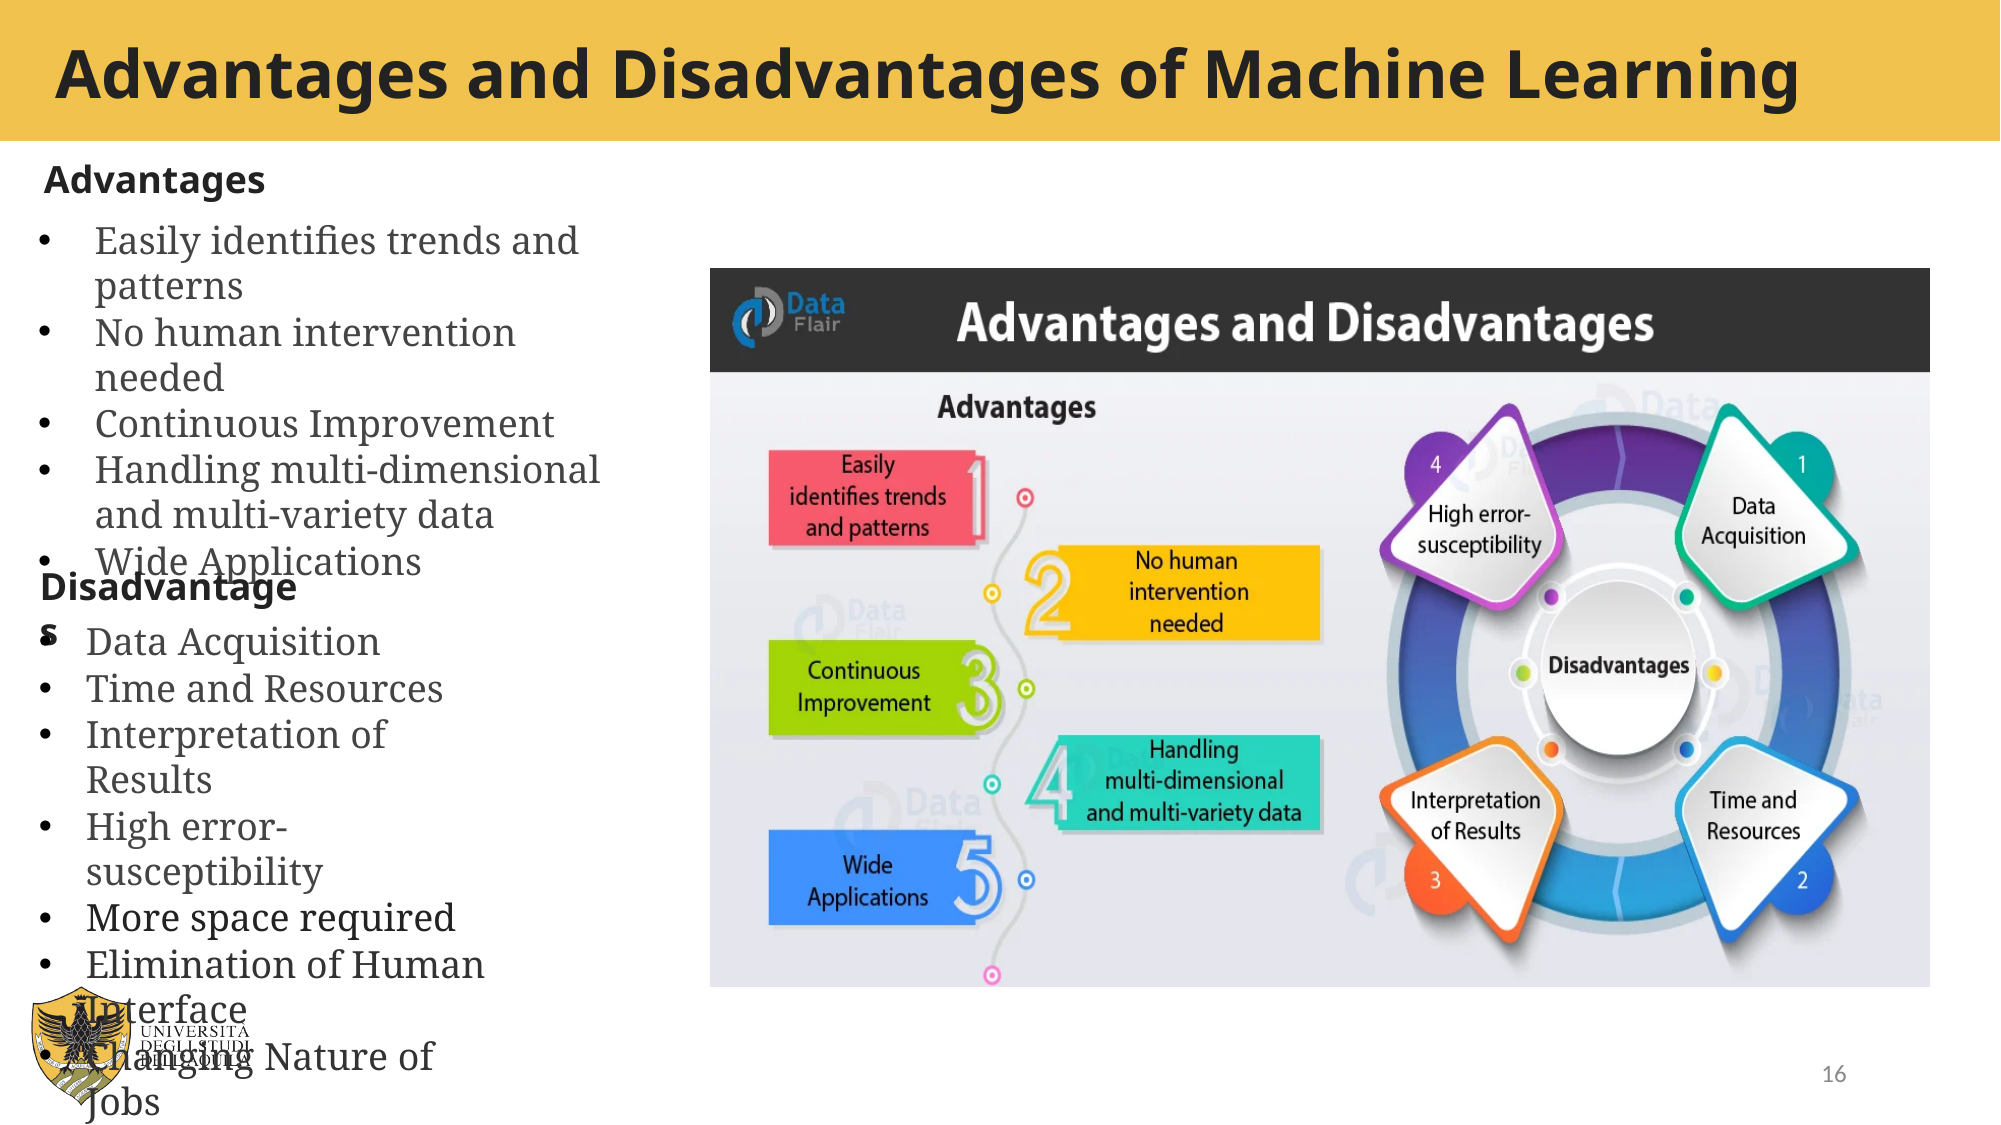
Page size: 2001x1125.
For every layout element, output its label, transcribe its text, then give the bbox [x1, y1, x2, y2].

text_box Easily identifies trends and patterns No human intervention needed Continuous Improvement Handling multi-dimensional and multi-variety data Wide Applications [23, 209, 637, 849]
picture [0, 0, 2000, 141]
slide_number 16 [1412, 1042, 1862, 1102]
picture [0, 977, 302, 1118]
text_box Disadvantages [24, 555, 313, 610]
text_box Data Acquisition Time and Resources Interpretation of Results High error-susceptibility More space required Elimination of Human Interface Changing Nature of Jobs [23, 610, 516, 1125]
picture [710, 268, 1930, 987]
text_box Advantages [29, 148, 317, 208]
